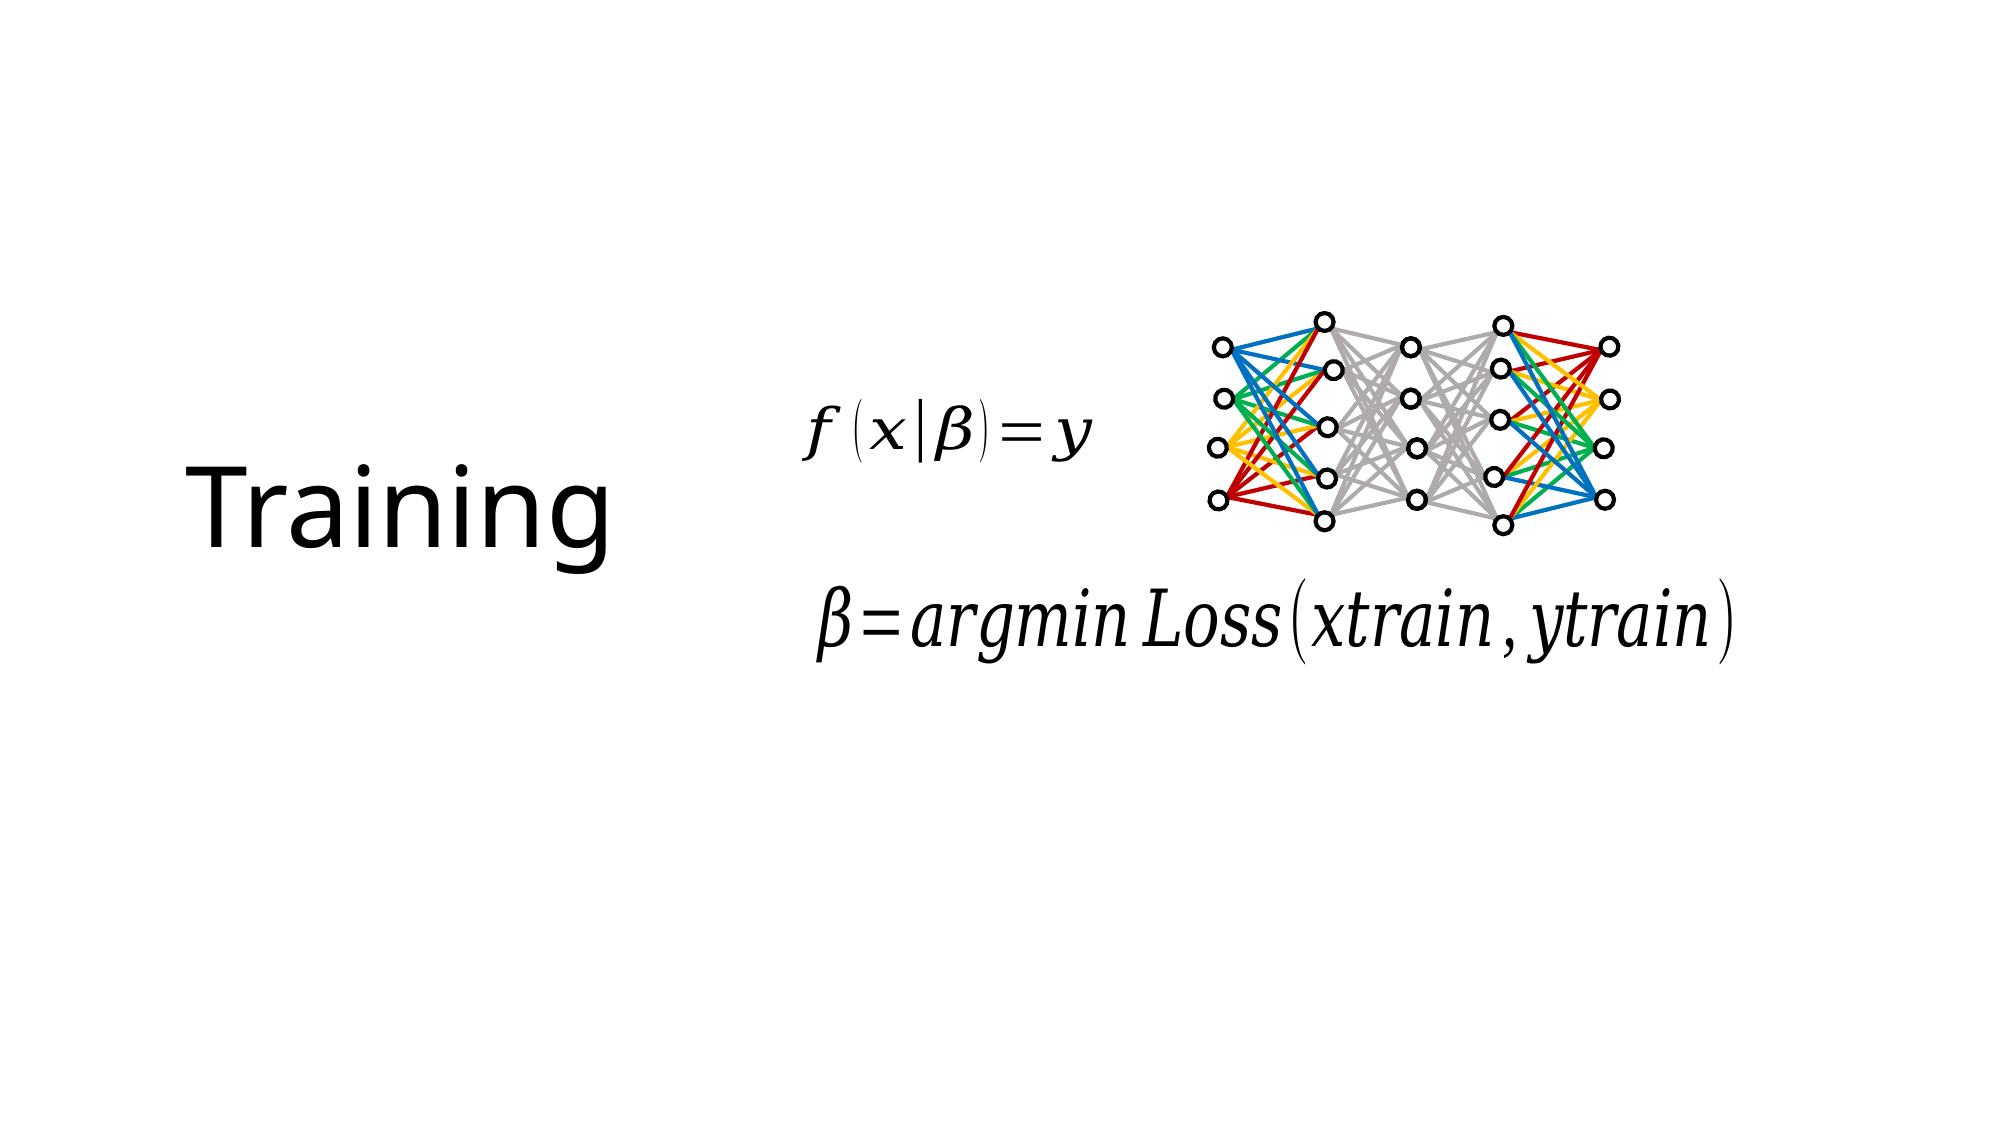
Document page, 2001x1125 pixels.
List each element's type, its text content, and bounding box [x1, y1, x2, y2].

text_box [1208, 312, 1620, 535]
title Training [163, 429, 638, 580]
